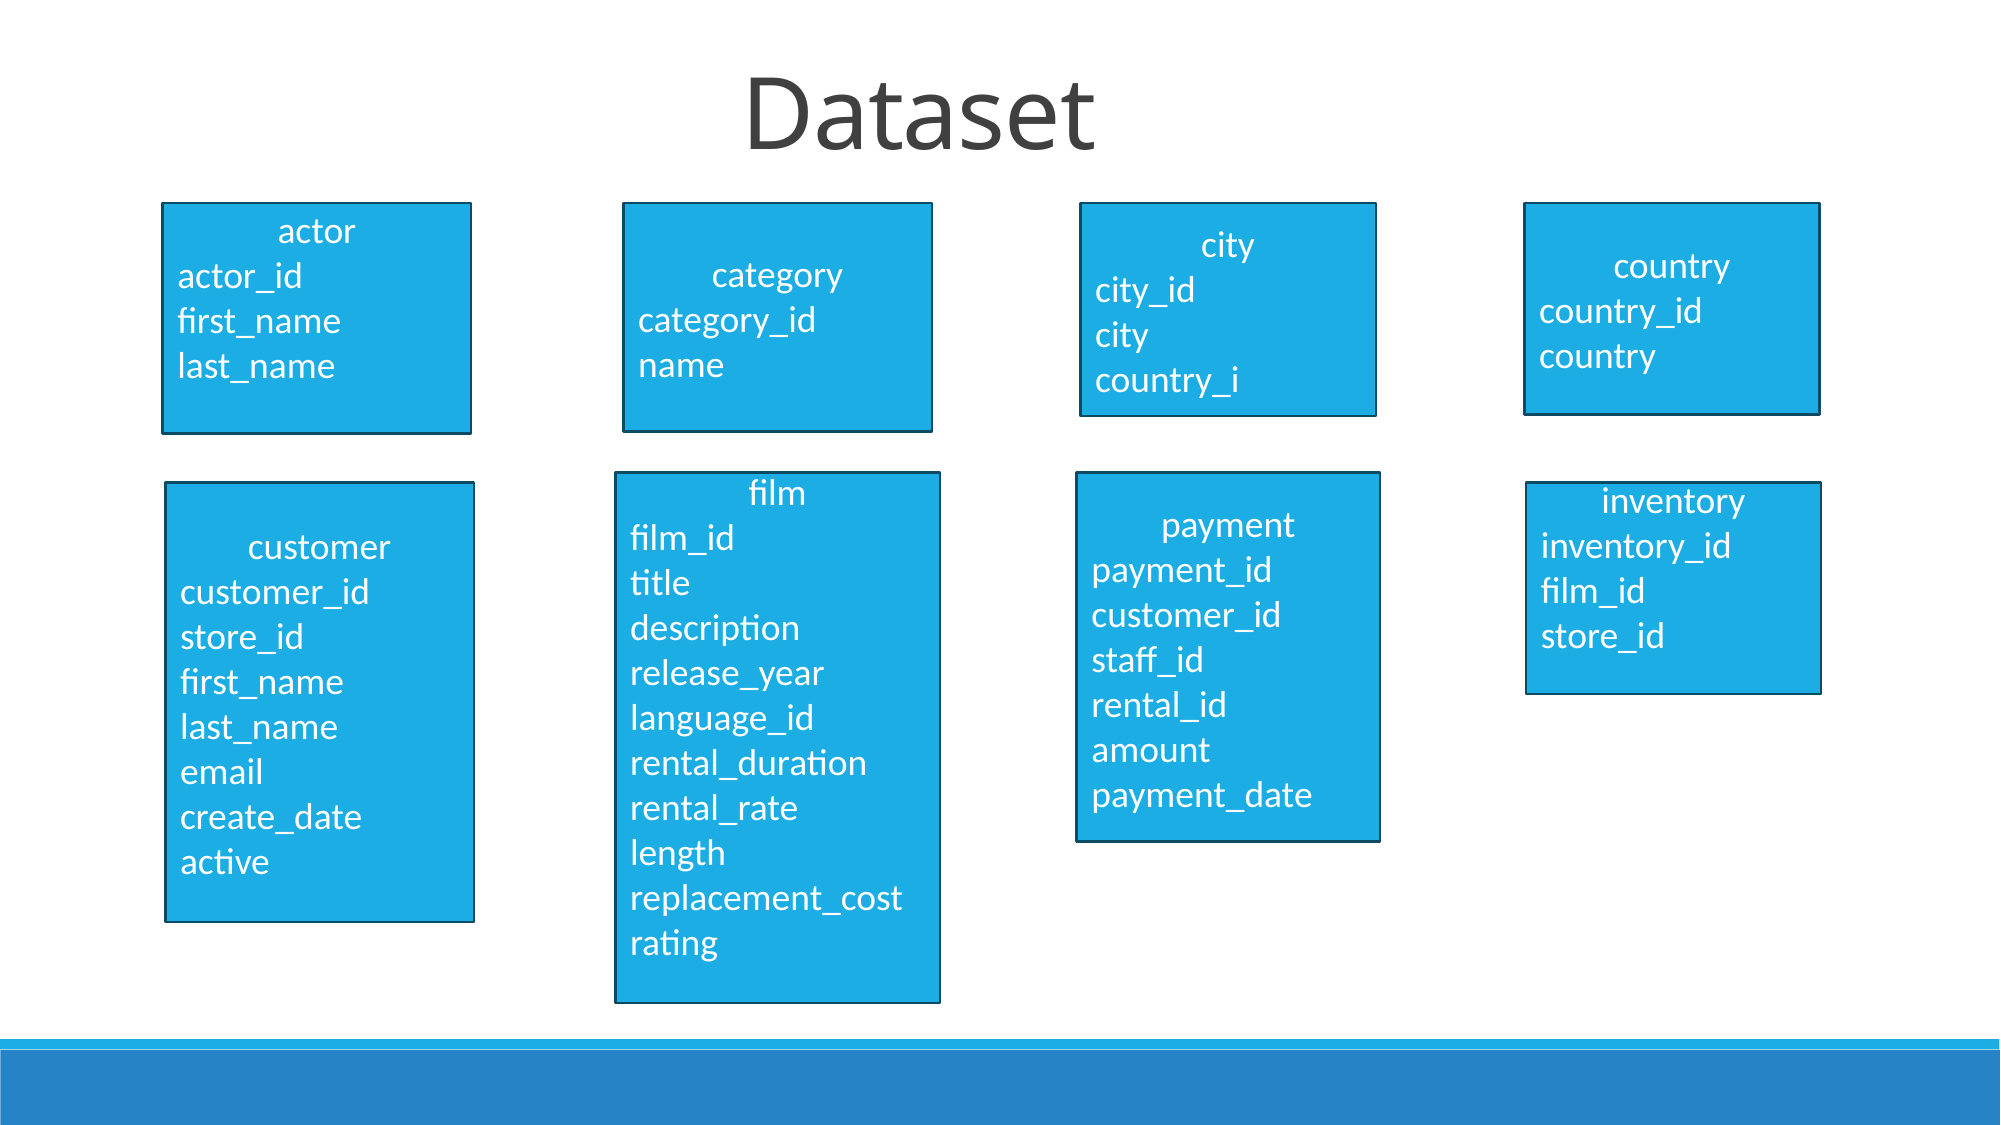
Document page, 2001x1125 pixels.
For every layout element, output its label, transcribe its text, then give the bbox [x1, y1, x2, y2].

text_box city city_id city country_i [1079, 202, 1377, 417]
text_box customer customer_id store_id first_name last_name email create_date active [164, 481, 475, 923]
text_box country country_id country [1523, 202, 1821, 416]
text_box actor actor_id first_name last_name [161, 202, 472, 435]
text_box film film_id title description release_year language_id rental_duration rental_rate length replacement_cost rating [614, 471, 941, 1004]
text_box payment payment_id customer_id staff_id rental_id amount payment_date [1075, 471, 1381, 843]
text_box inventory inventory_id film_id store_id [1525, 481, 1822, 695]
text_box category category_id name [622, 202, 933, 433]
title Dataset [393, 0, 1444, 178]
